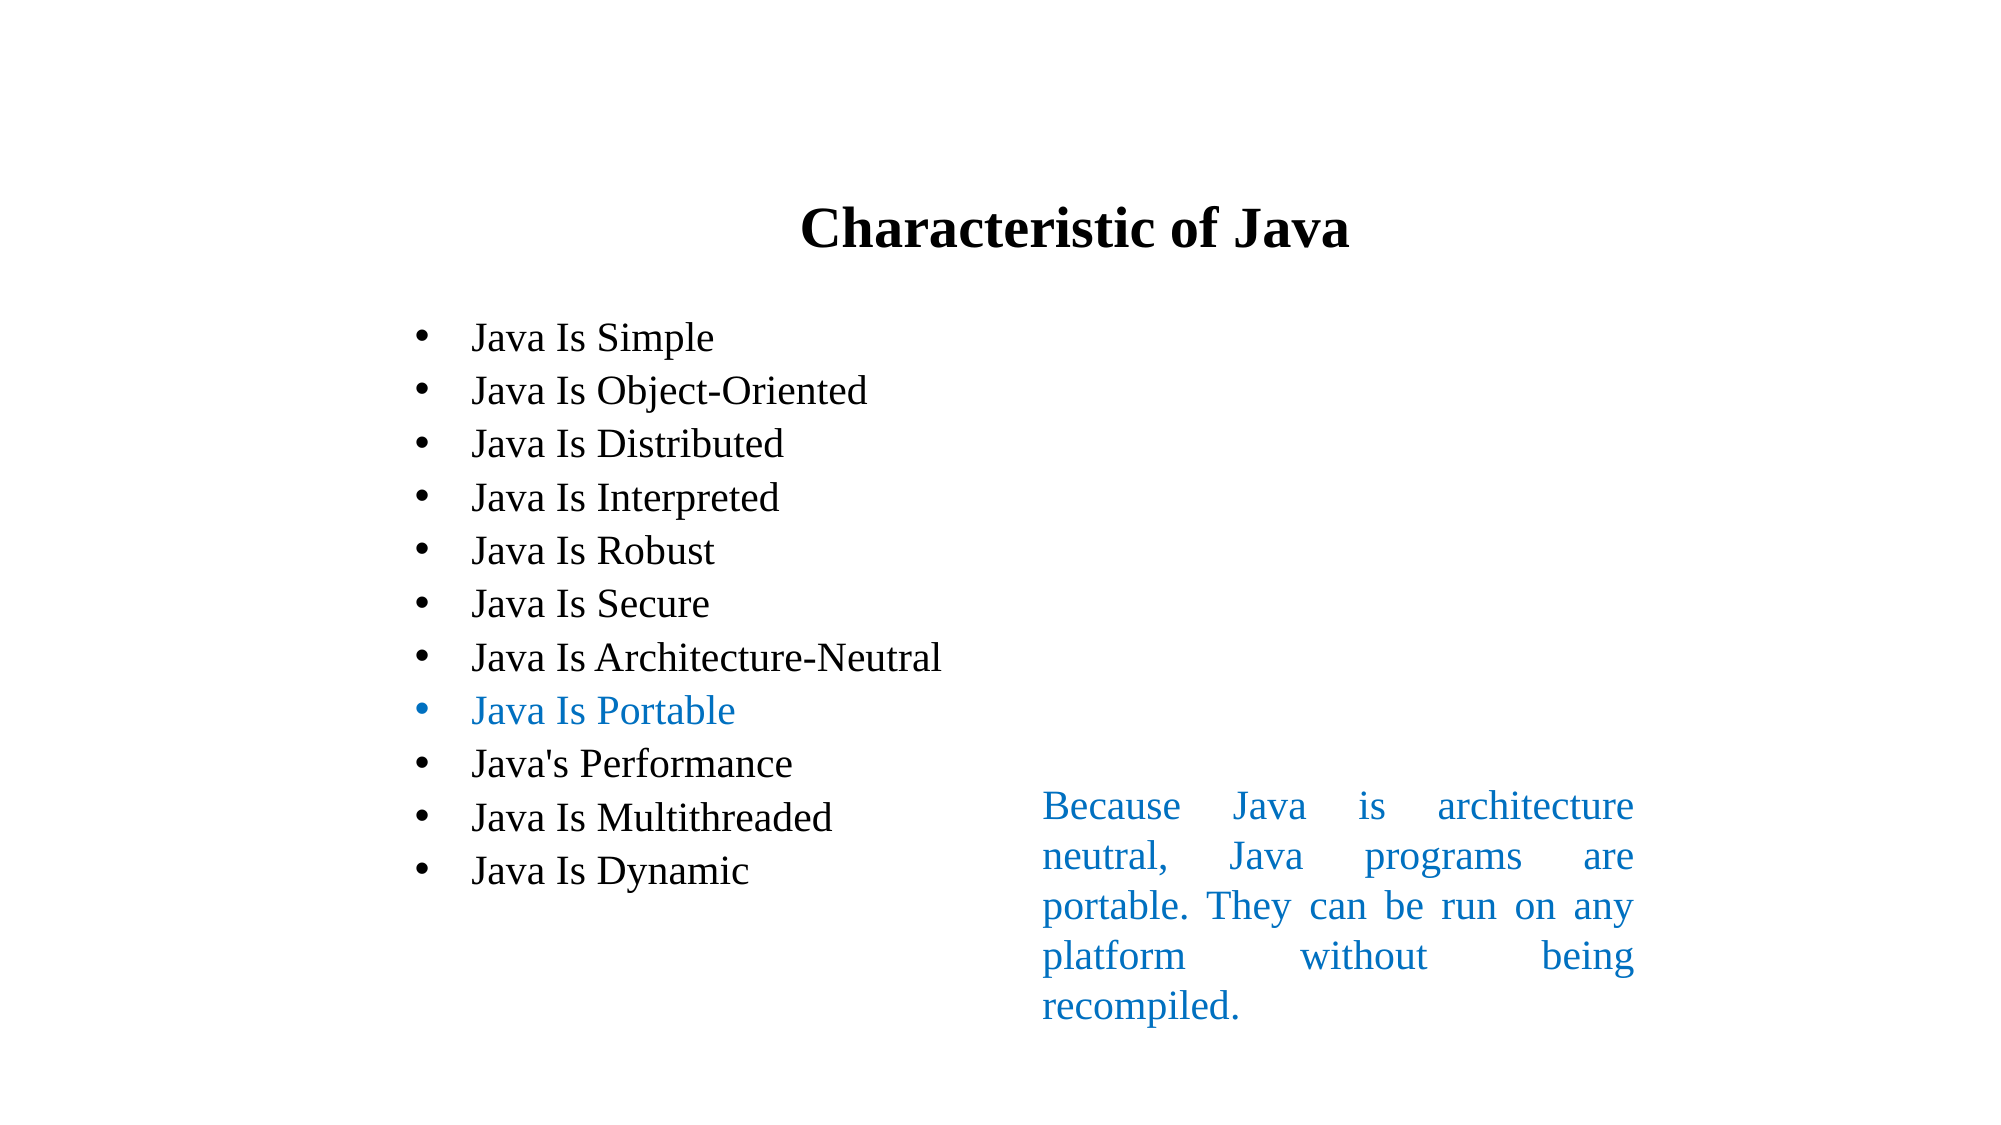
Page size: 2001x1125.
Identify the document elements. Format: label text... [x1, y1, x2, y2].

title Characteristic of Java [399, 174, 1750, 288]
text_box Because Java is architecture neutral, Java programs are portable. They can be run on any platform without being recompiled. [1027, 770, 1650, 1036]
list Java Is Simple Java Is Object-Oriented Java Is Distributed Java Is Interpreted Java Is Robust Java Is Secure Java Is Architecture-Neutral Java Is Portable Java's Performance Java Is Multithreaded Java Is Dynamic [399, 307, 975, 1050]
